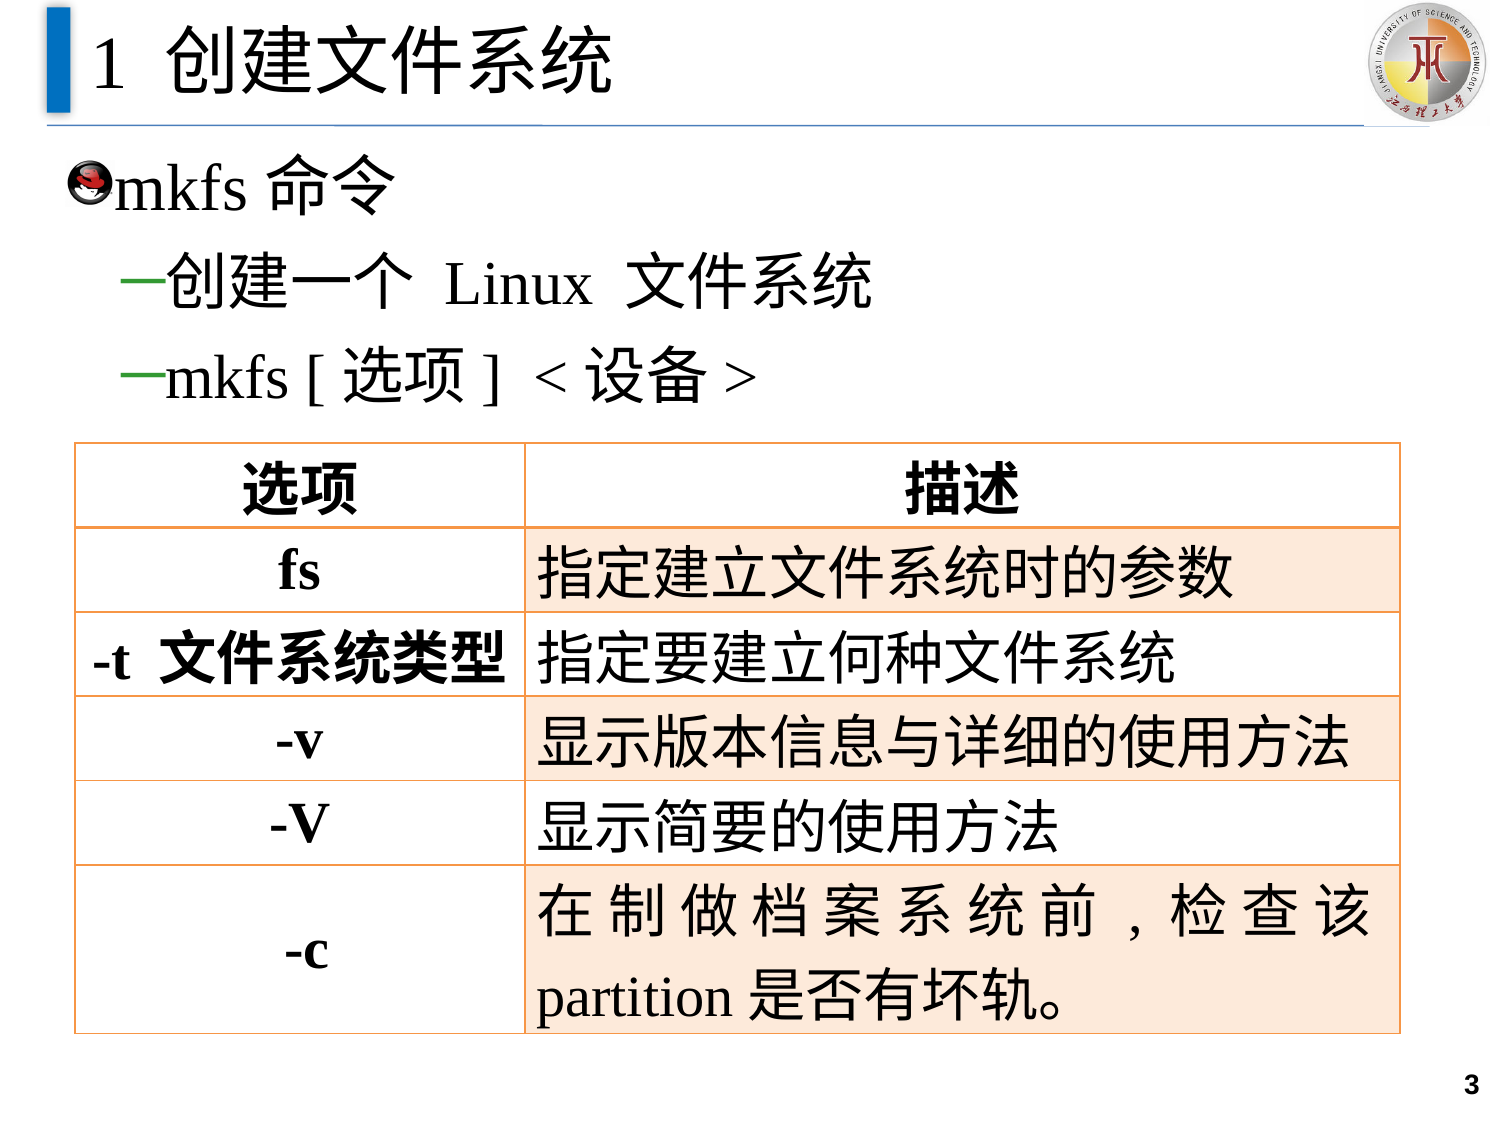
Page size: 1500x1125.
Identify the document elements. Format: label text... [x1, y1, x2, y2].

table_cell -v [76, 697, 524, 780]
picture [65, 160, 115, 207]
table_header 选项 [76, 444, 524, 526]
table_cell -t 文件系统类型 [76, 613, 524, 695]
slide_number 3 [1355, 1042, 1495, 1125]
list mkfs命令 创建一个 Linux 文件系统 mkfs [选项] <设备> [50, 135, 1427, 1088]
table_cell 显示简要的使用方法 [526, 781, 1399, 864]
table_cell -V [76, 781, 524, 864]
table_cell 显示版本信息与详细的使用方法 [526, 697, 1399, 780]
title 1 创建文件系统 [75, 0, 1425, 122]
table_header 描述 [526, 444, 1399, 526]
table_cell 在制做档案系统前,检查该partition是否有坏轨。 [526, 866, 1399, 1033]
table_cell 指定要建立何种文件系统 [526, 613, 1399, 695]
table_cell -c [76, 866, 524, 1033]
table_cell fs [76, 529, 524, 611]
picture [1364, 0, 1490, 126]
table_cell 指定建立文件系统时的参数 [526, 529, 1399, 611]
